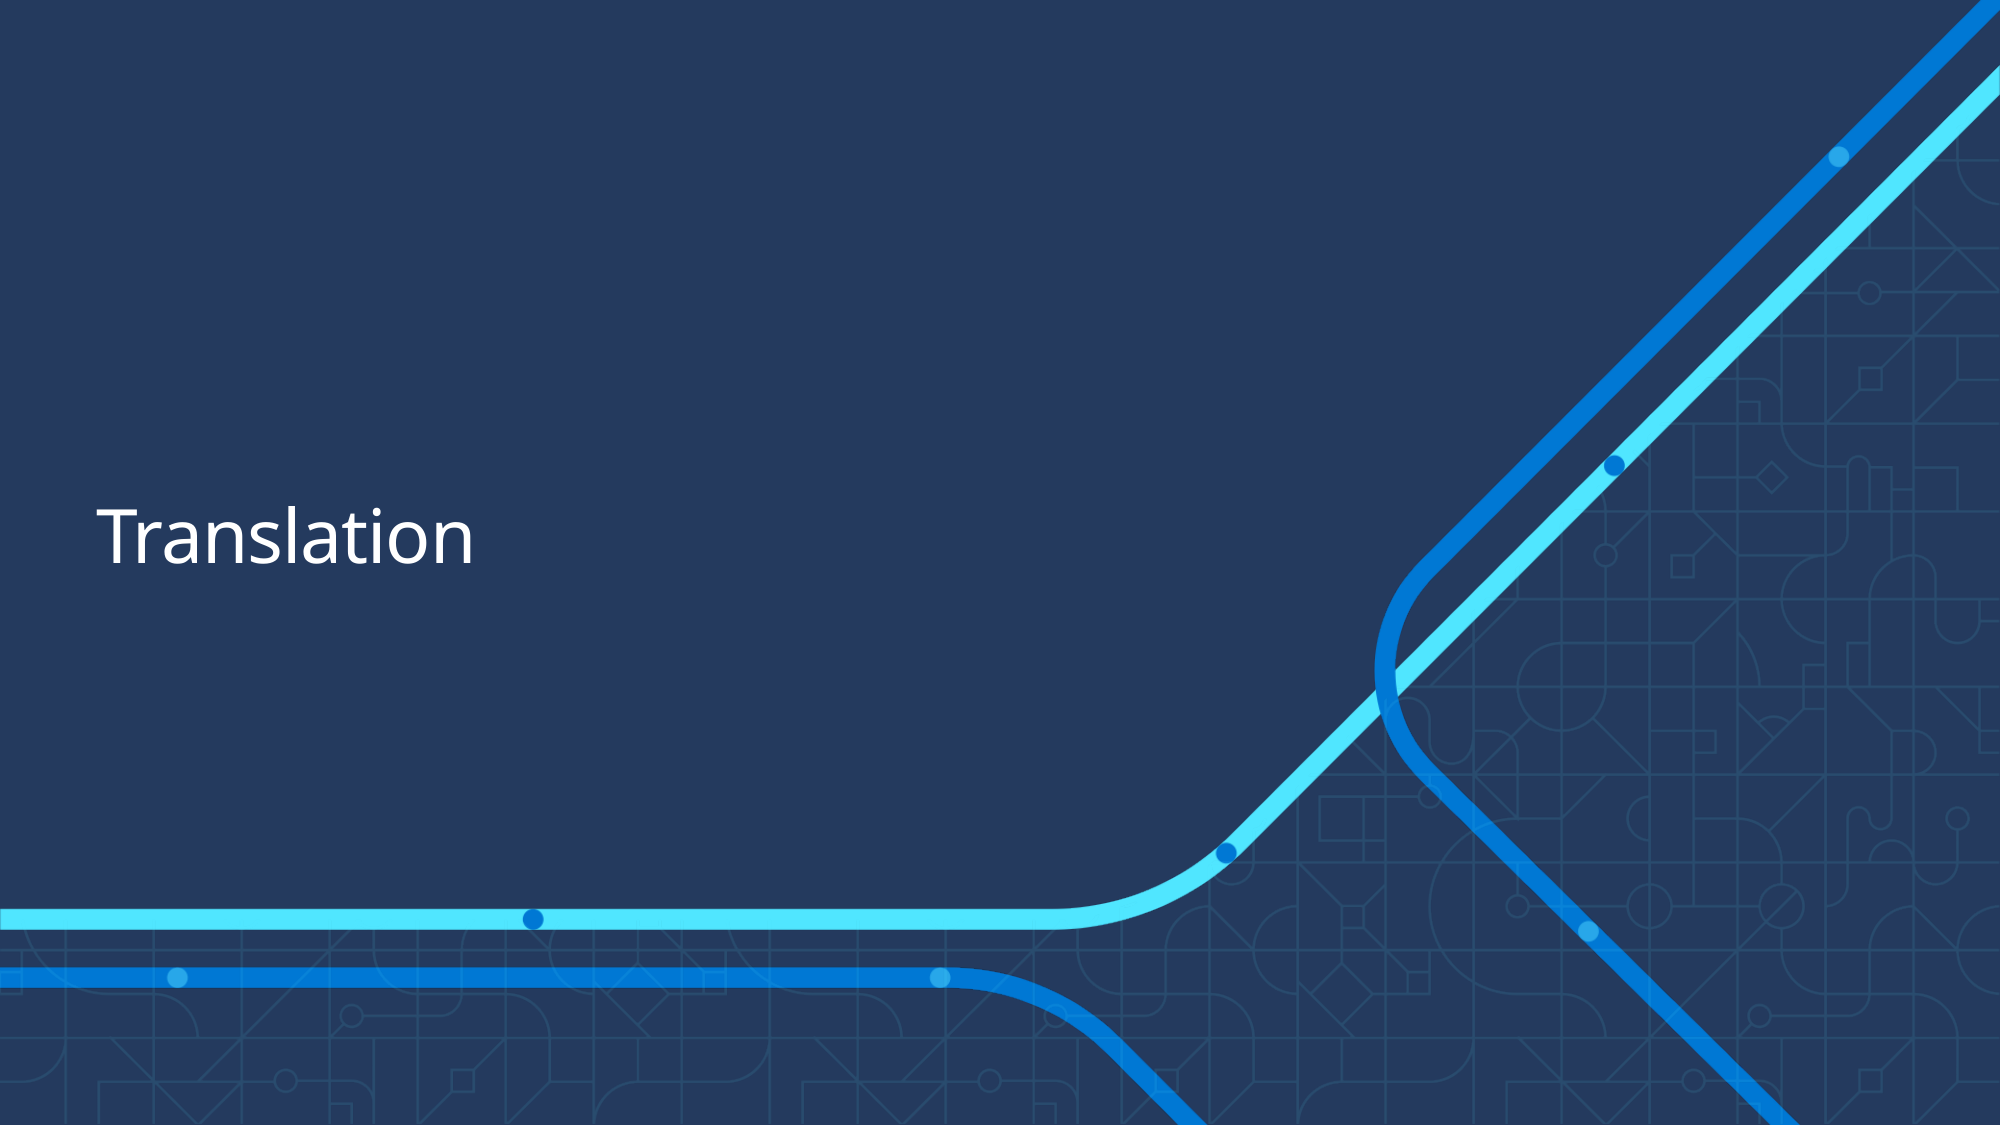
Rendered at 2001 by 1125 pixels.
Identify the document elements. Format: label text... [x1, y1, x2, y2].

title Translation [96, 391, 1225, 580]
picture [0, 0, 2000, 1125]
